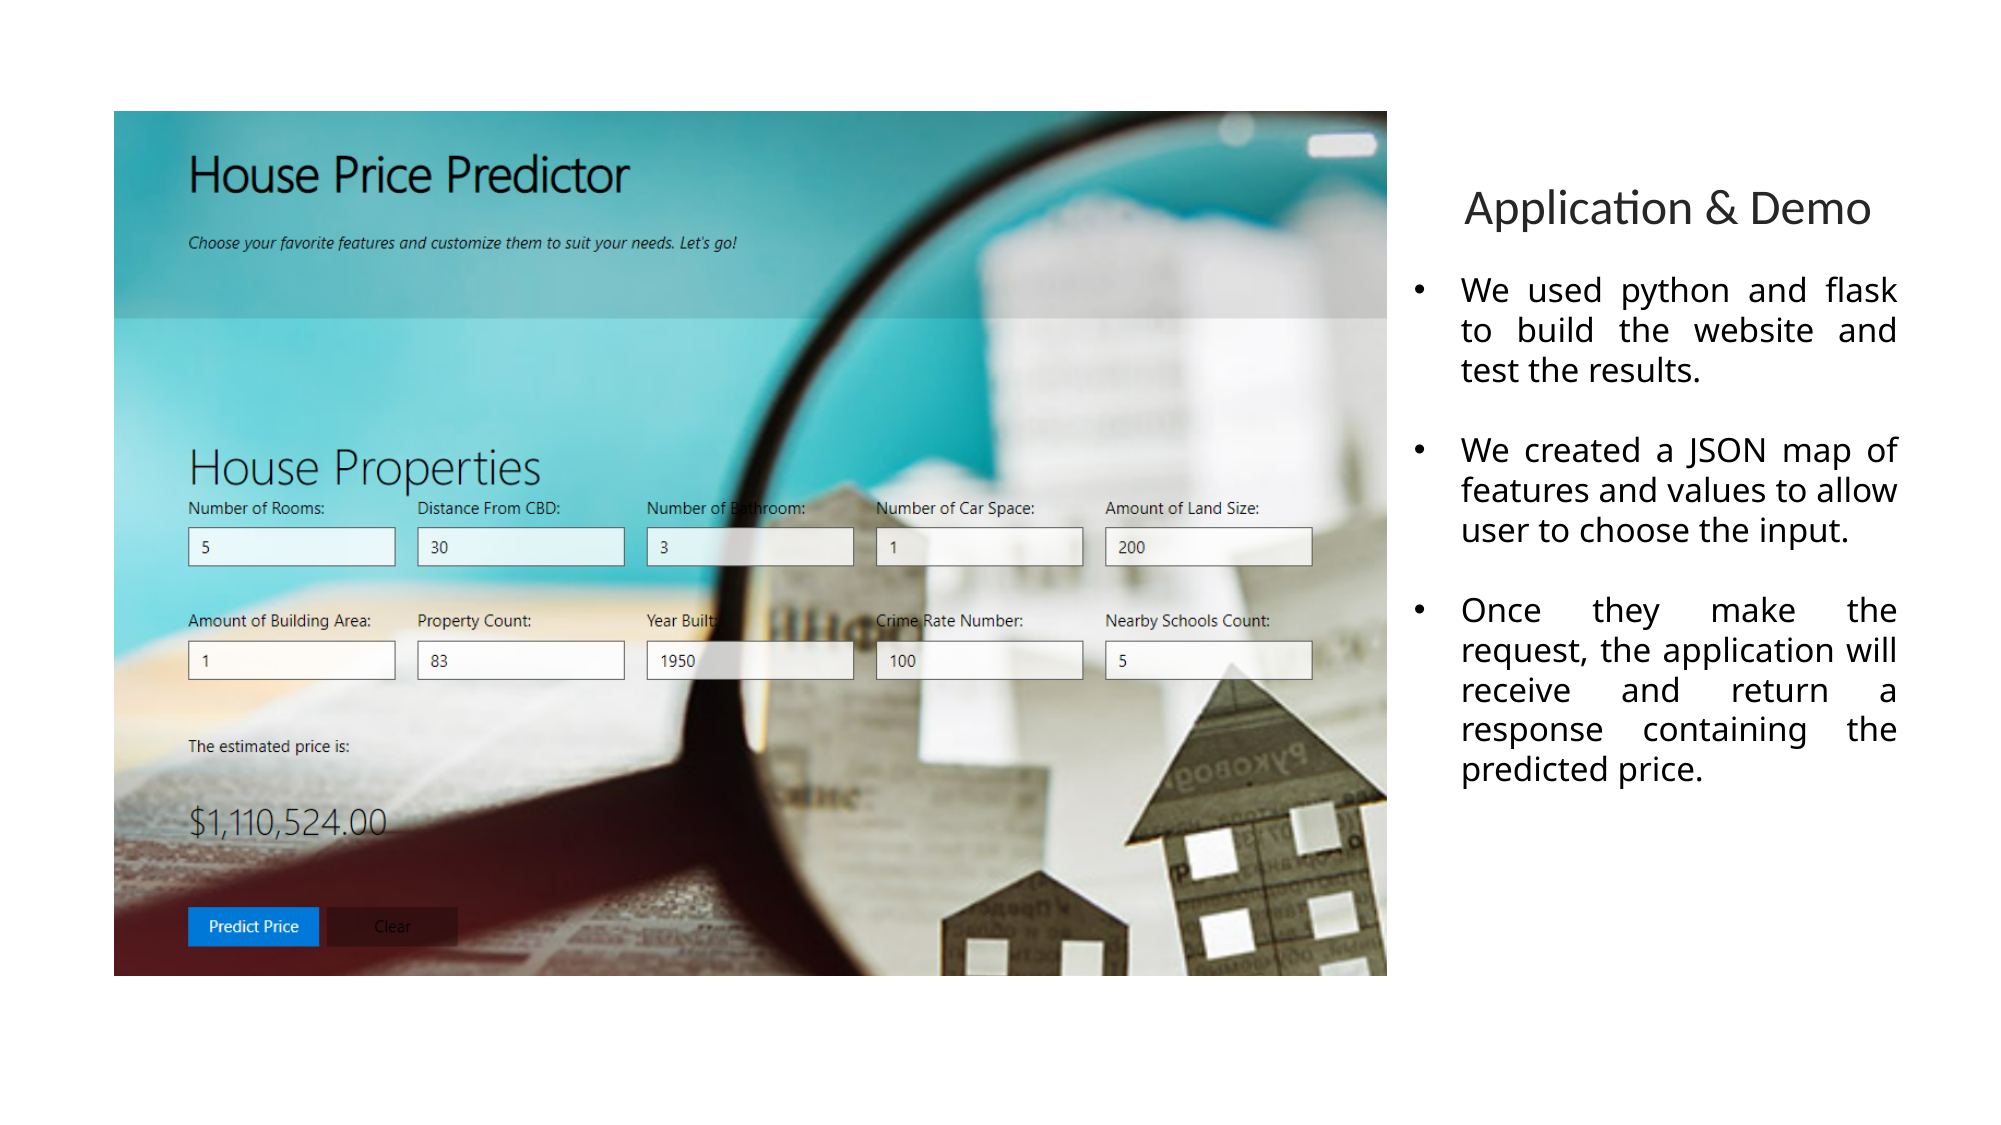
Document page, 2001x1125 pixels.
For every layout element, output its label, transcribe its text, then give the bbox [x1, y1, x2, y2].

picture [114, 111, 1387, 976]
subtitle Application & Demo [1399, 174, 1937, 251]
text_box We used python and flask to build the website and test the results. We created a JSON map of features and values to allow user to choose the input. Once they make the request, the application will receive and return a response containing the predicted price. [1399, 262, 1914, 796]
